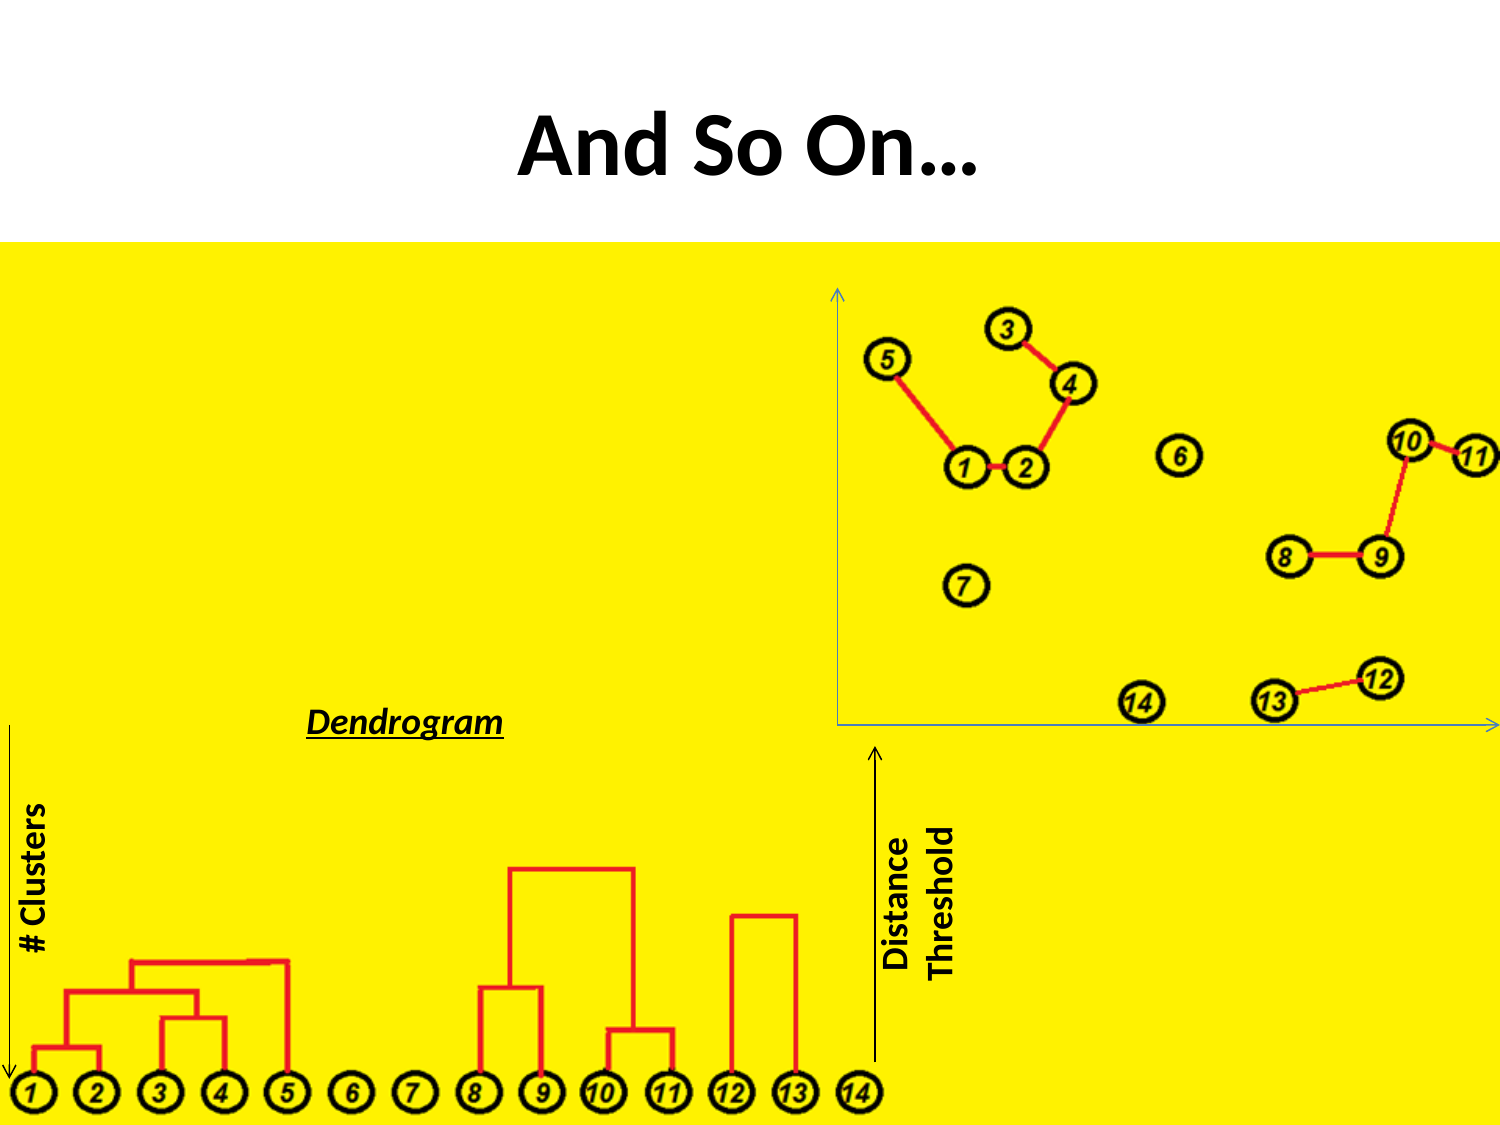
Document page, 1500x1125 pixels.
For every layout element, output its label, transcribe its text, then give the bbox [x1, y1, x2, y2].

picture [0, 241, 1500, 1125]
title And So On… [0, 45, 1500, 233]
